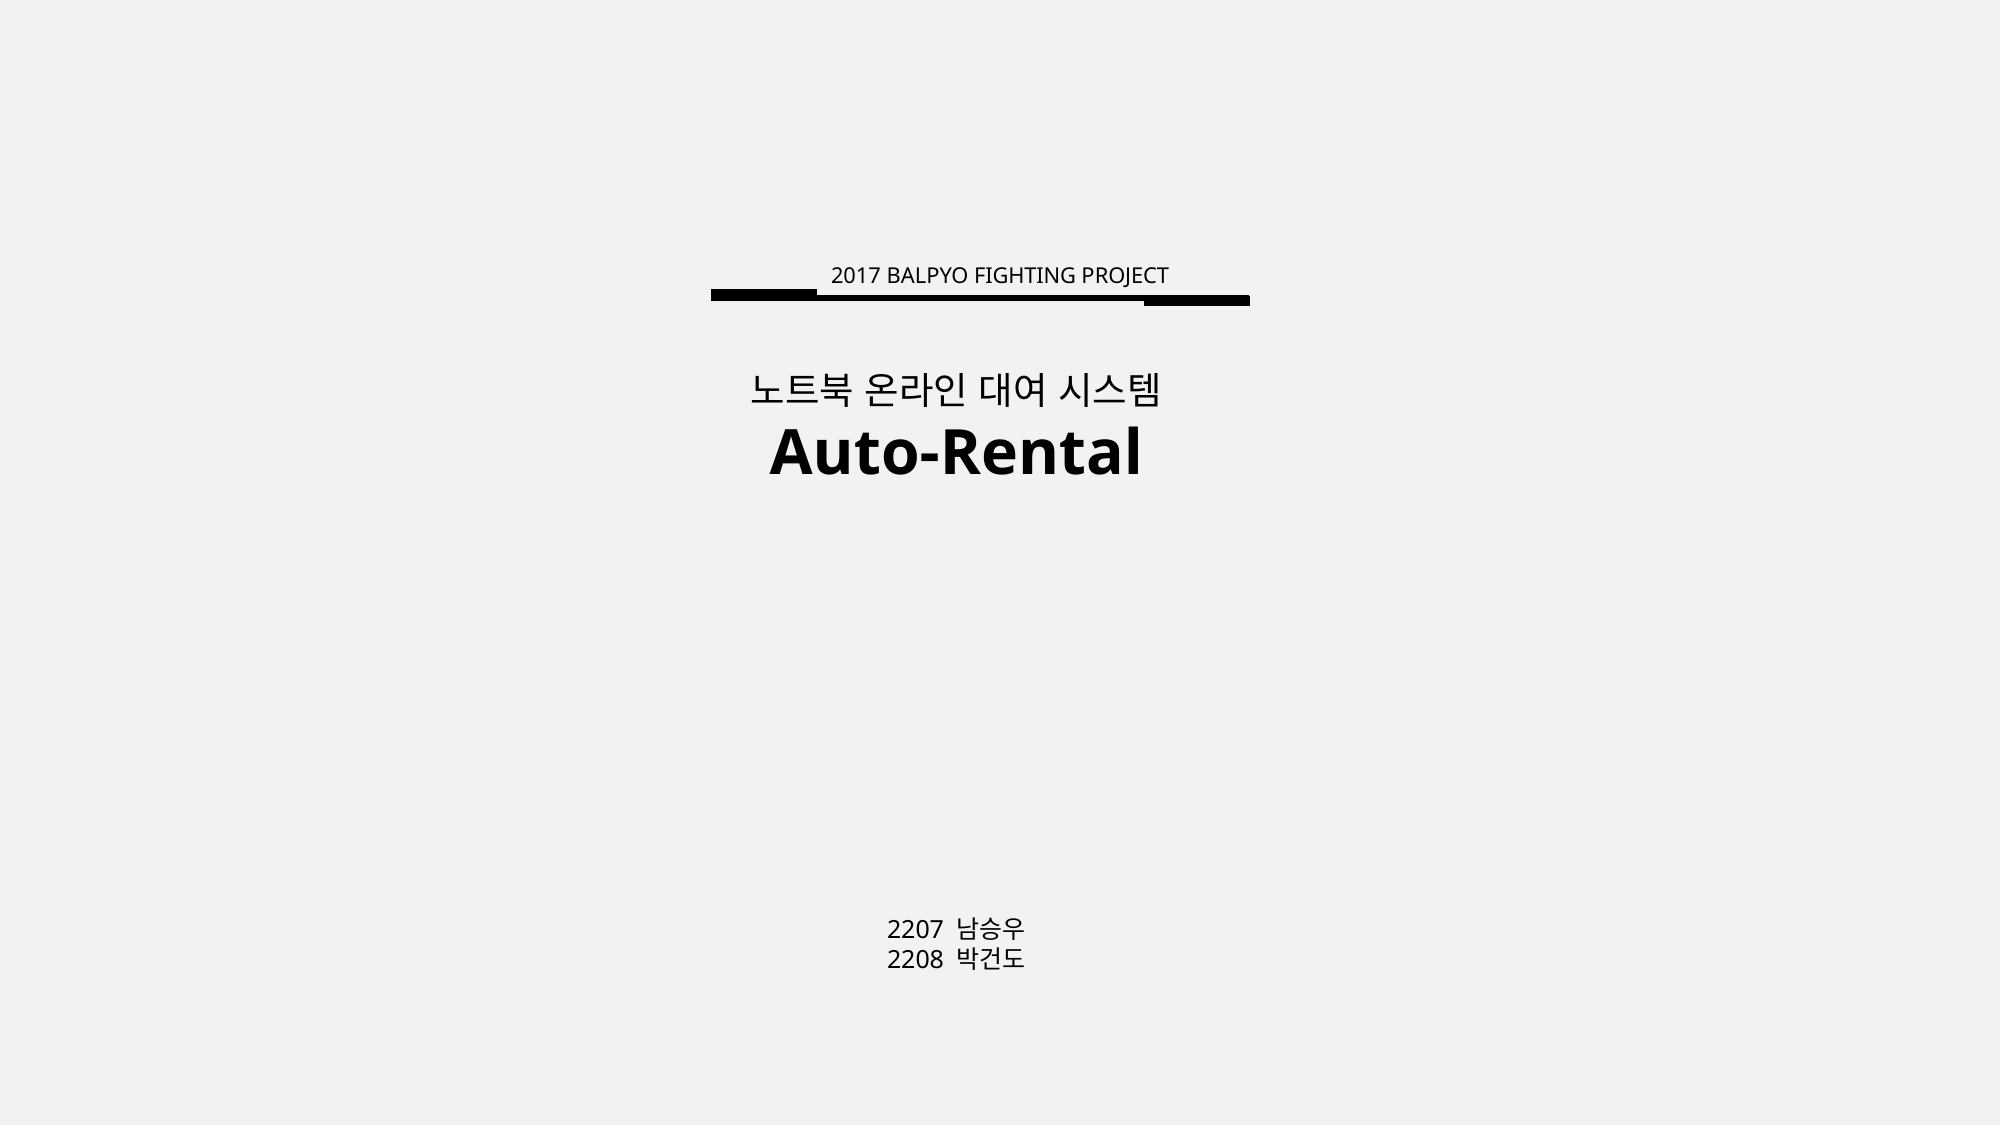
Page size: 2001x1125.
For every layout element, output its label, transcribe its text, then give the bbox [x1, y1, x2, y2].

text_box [711, 290, 1249, 305]
text_box 노트북 온라인 대여 시스템 Auto-Rental [683, 359, 1229, 495]
text_box 2017 BALPYO FIGHTING PROJECT [816, 253, 1354, 295]
text_box 2207 남승우 2208 박건도 [788, 906, 1125, 981]
